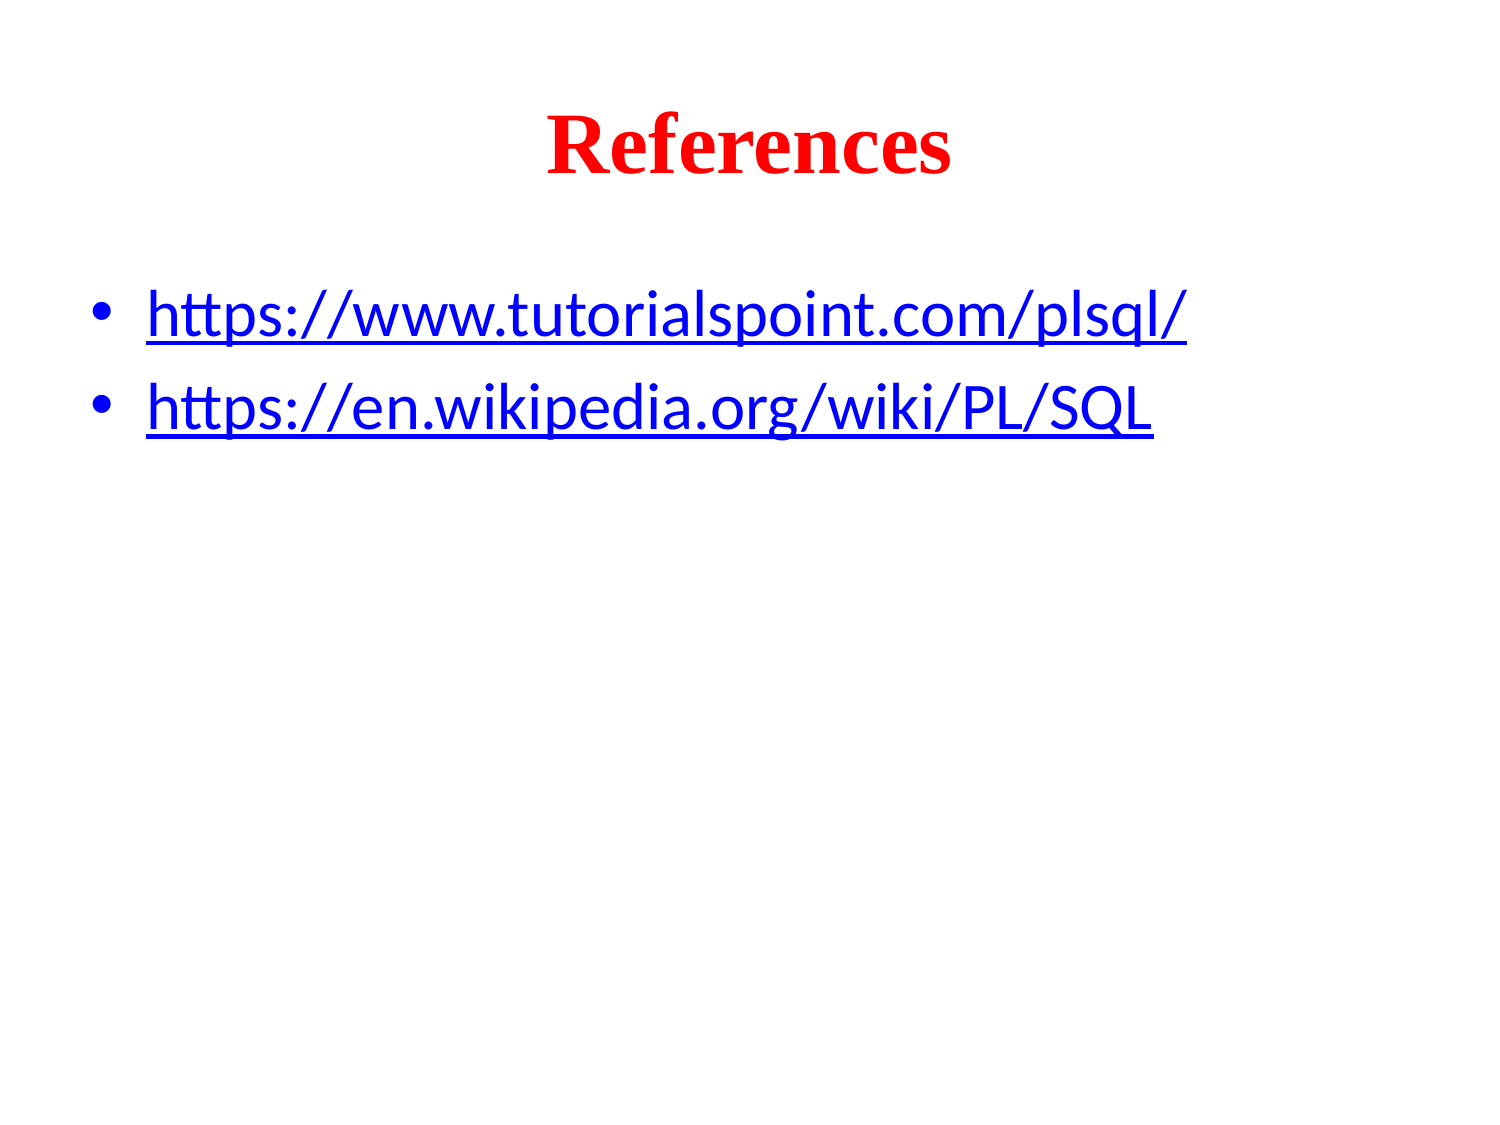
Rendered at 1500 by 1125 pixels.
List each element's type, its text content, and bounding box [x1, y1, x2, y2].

list https://www.tutorialspoint.com/plsql/ https://en.wikipedia.org/wiki/PL/SQL [75, 262, 1425, 1005]
title References [75, 45, 1425, 233]
